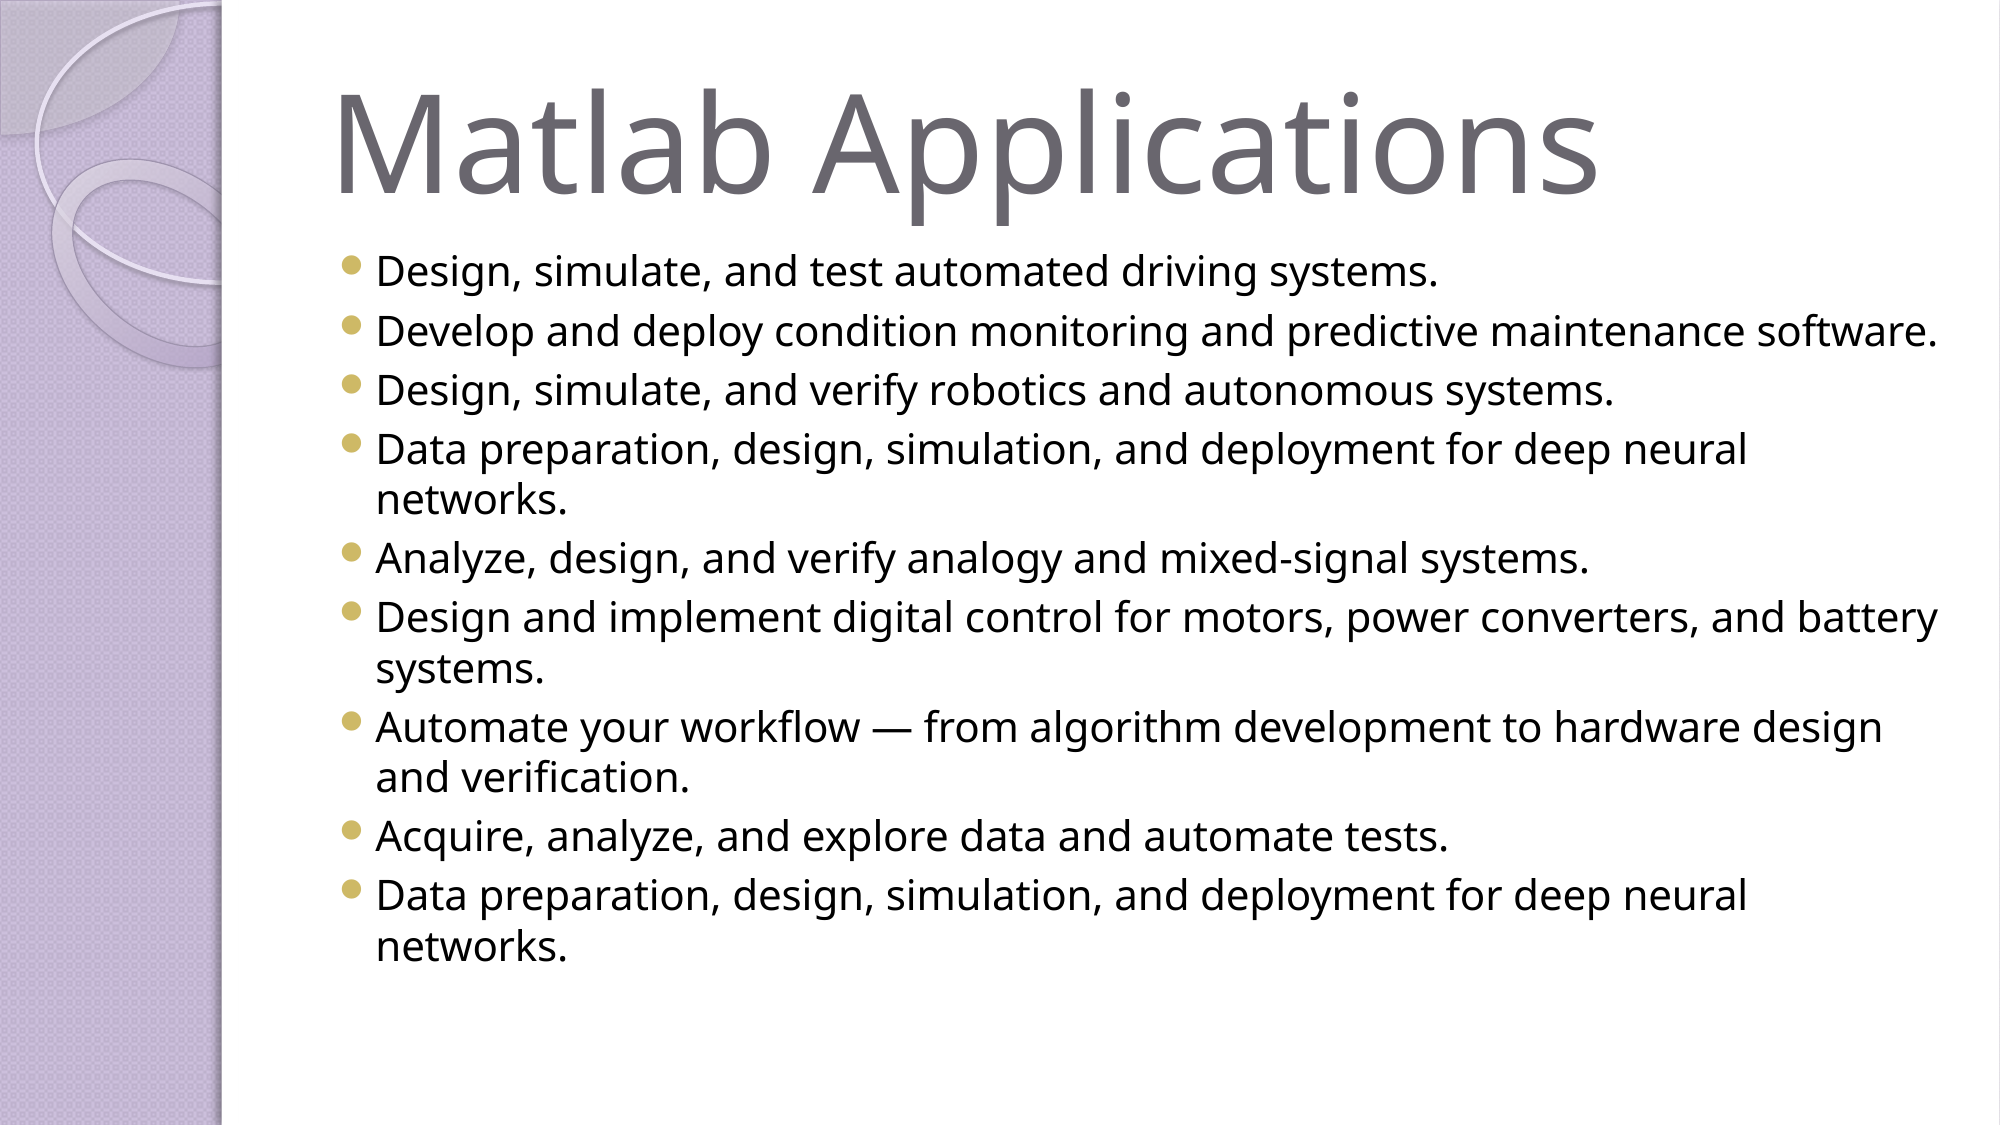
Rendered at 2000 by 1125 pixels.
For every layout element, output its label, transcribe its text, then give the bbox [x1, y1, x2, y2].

list Design, simulate, and test automated driving systems. Develop and deploy condition monitoring and predictive maintenance software. Design, simulate, and verify robotics and autonomous systems. Data preparation, design, simulation, and deployment for deep neural networks. Analyze, design, and verify analogy and mixed-signal systems. Design and implement digital control for motors, power converters, and battery systems. Automate your workflow — from algorithm development to hardware design and verification. Acquire, analyze, and explore data and automate tests. Data preparation, design, simulation, and deployment for deep neural networks. [313, 237, 1954, 1025]
title Matlab Applications [313, 45, 1954, 233]
